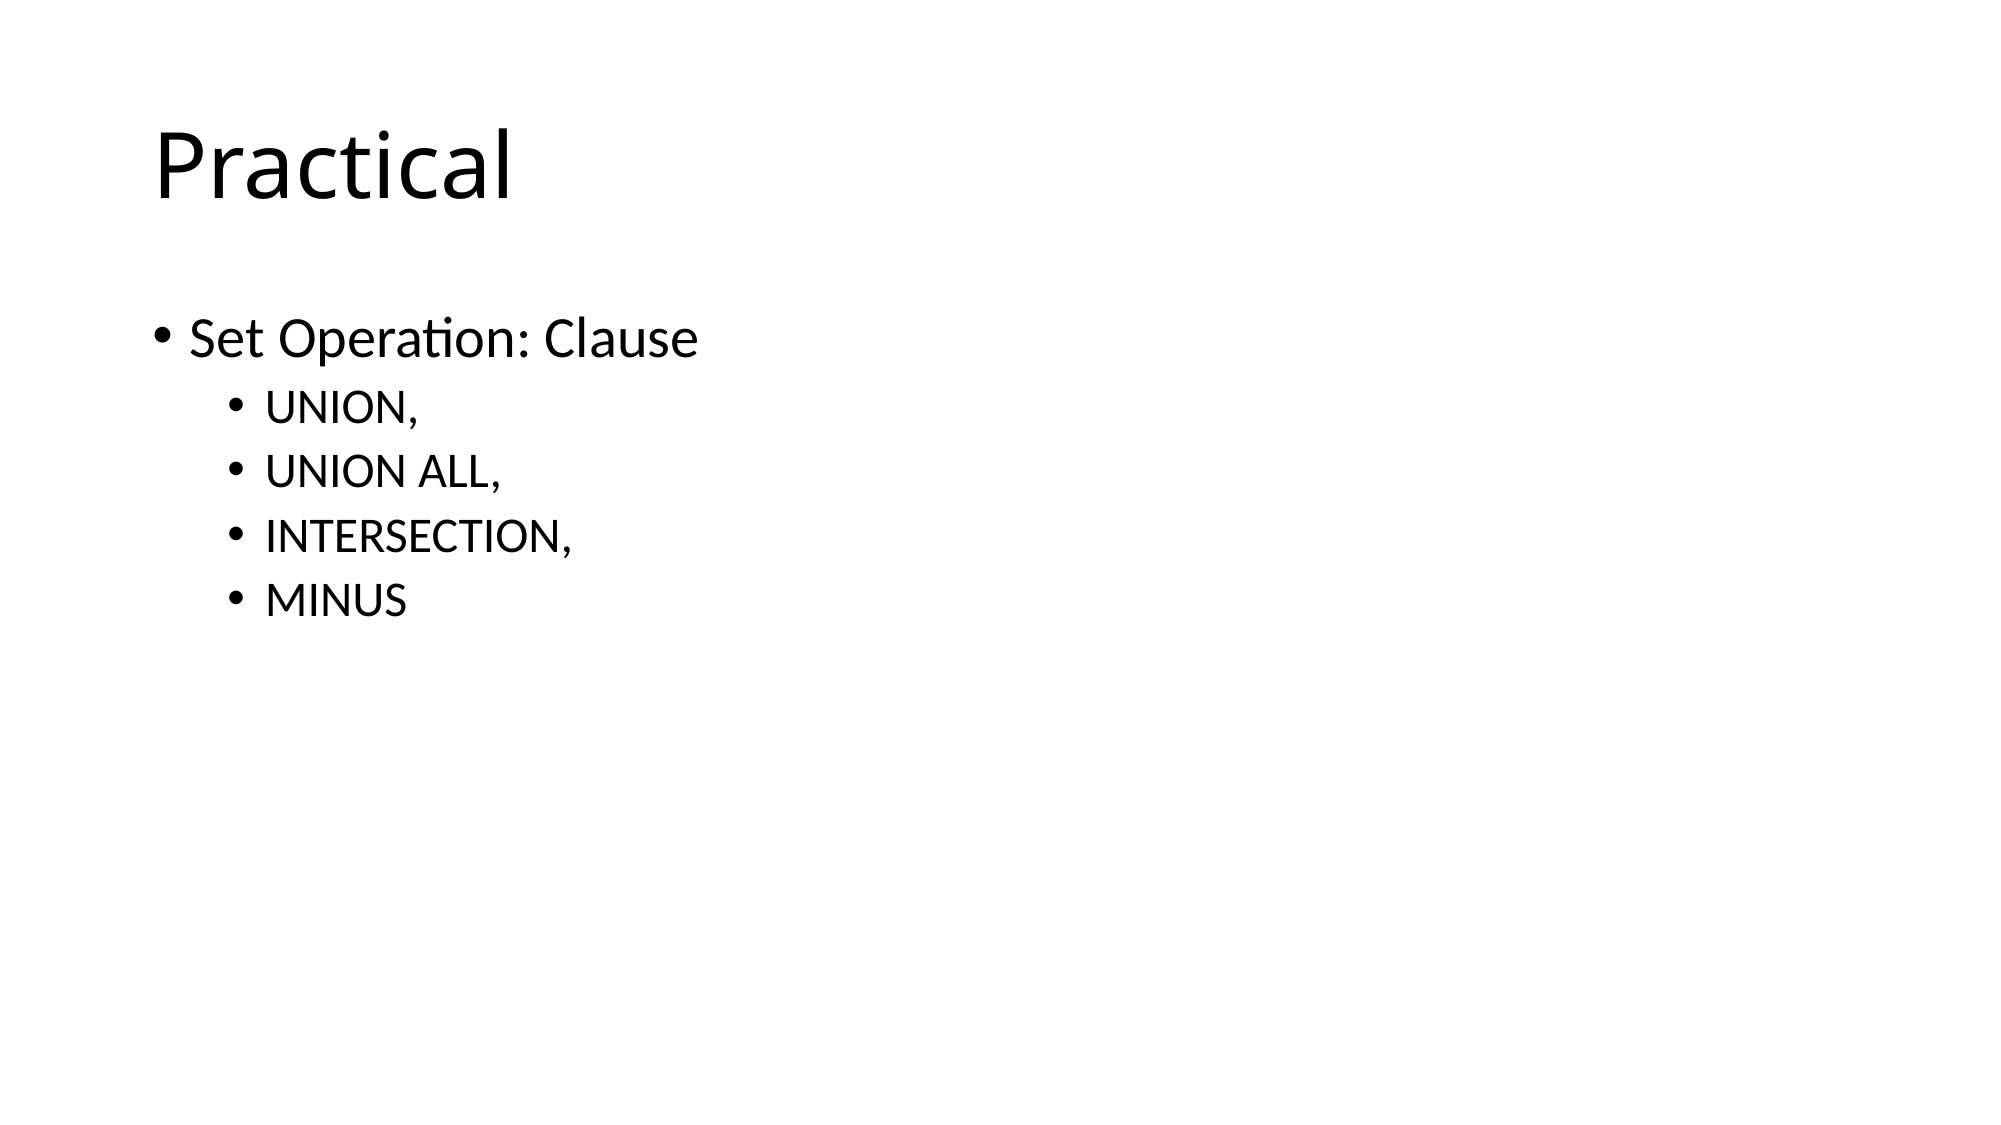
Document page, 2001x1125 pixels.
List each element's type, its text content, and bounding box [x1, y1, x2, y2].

title Practical [137, 59, 1863, 278]
list Set Operation: Clause UNION, UNION ALL, INTERSECTION, MINUS [137, 299, 1863, 1014]
